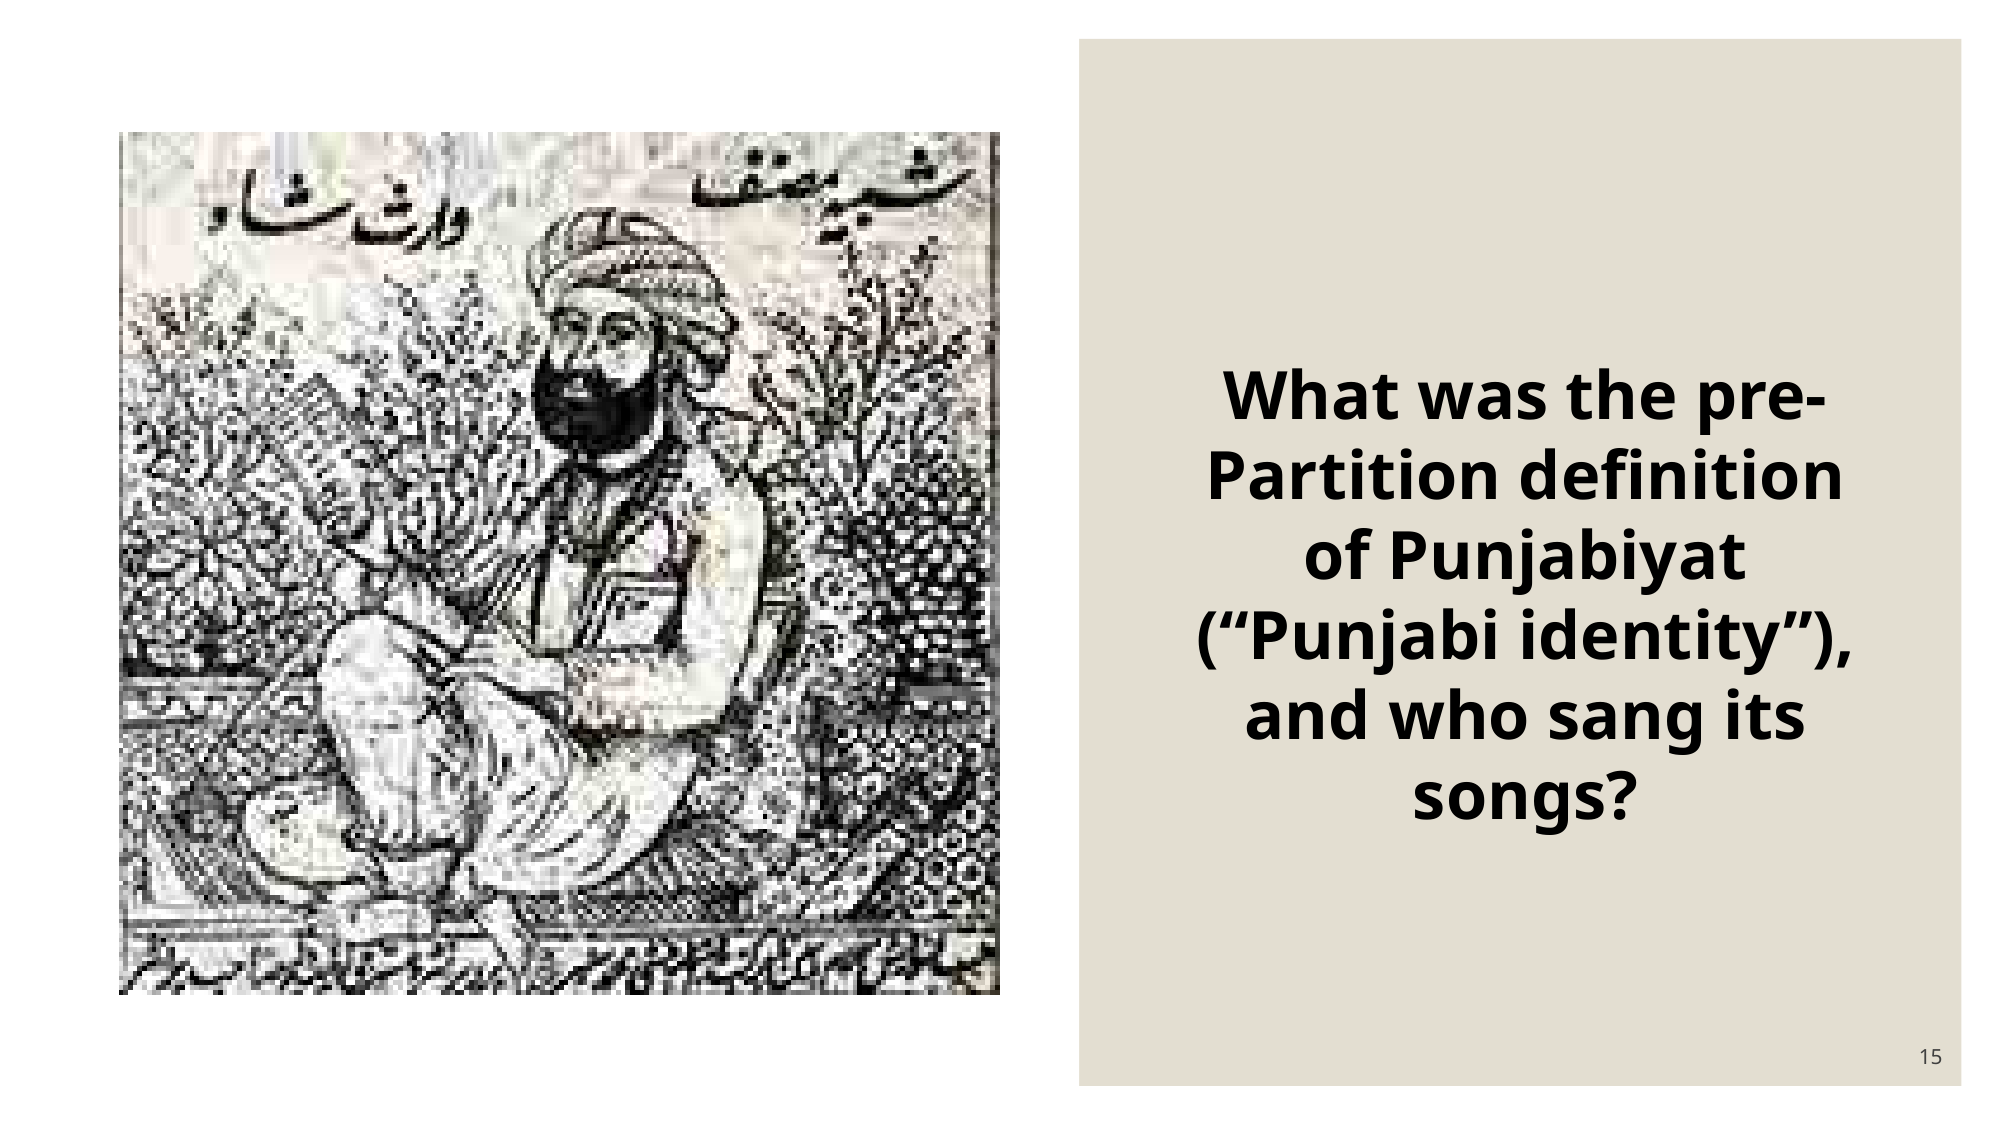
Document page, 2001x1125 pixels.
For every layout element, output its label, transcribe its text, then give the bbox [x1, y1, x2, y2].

slide_number 15 [1717, 1034, 1958, 1080]
text_box [0, 0, 1080, 1125]
picture [119, 132, 1000, 995]
list What was the pre-Partition definition of Punjabiyat (“Punjabi identity”), and who sang its songs? [1158, 345, 1893, 990]
